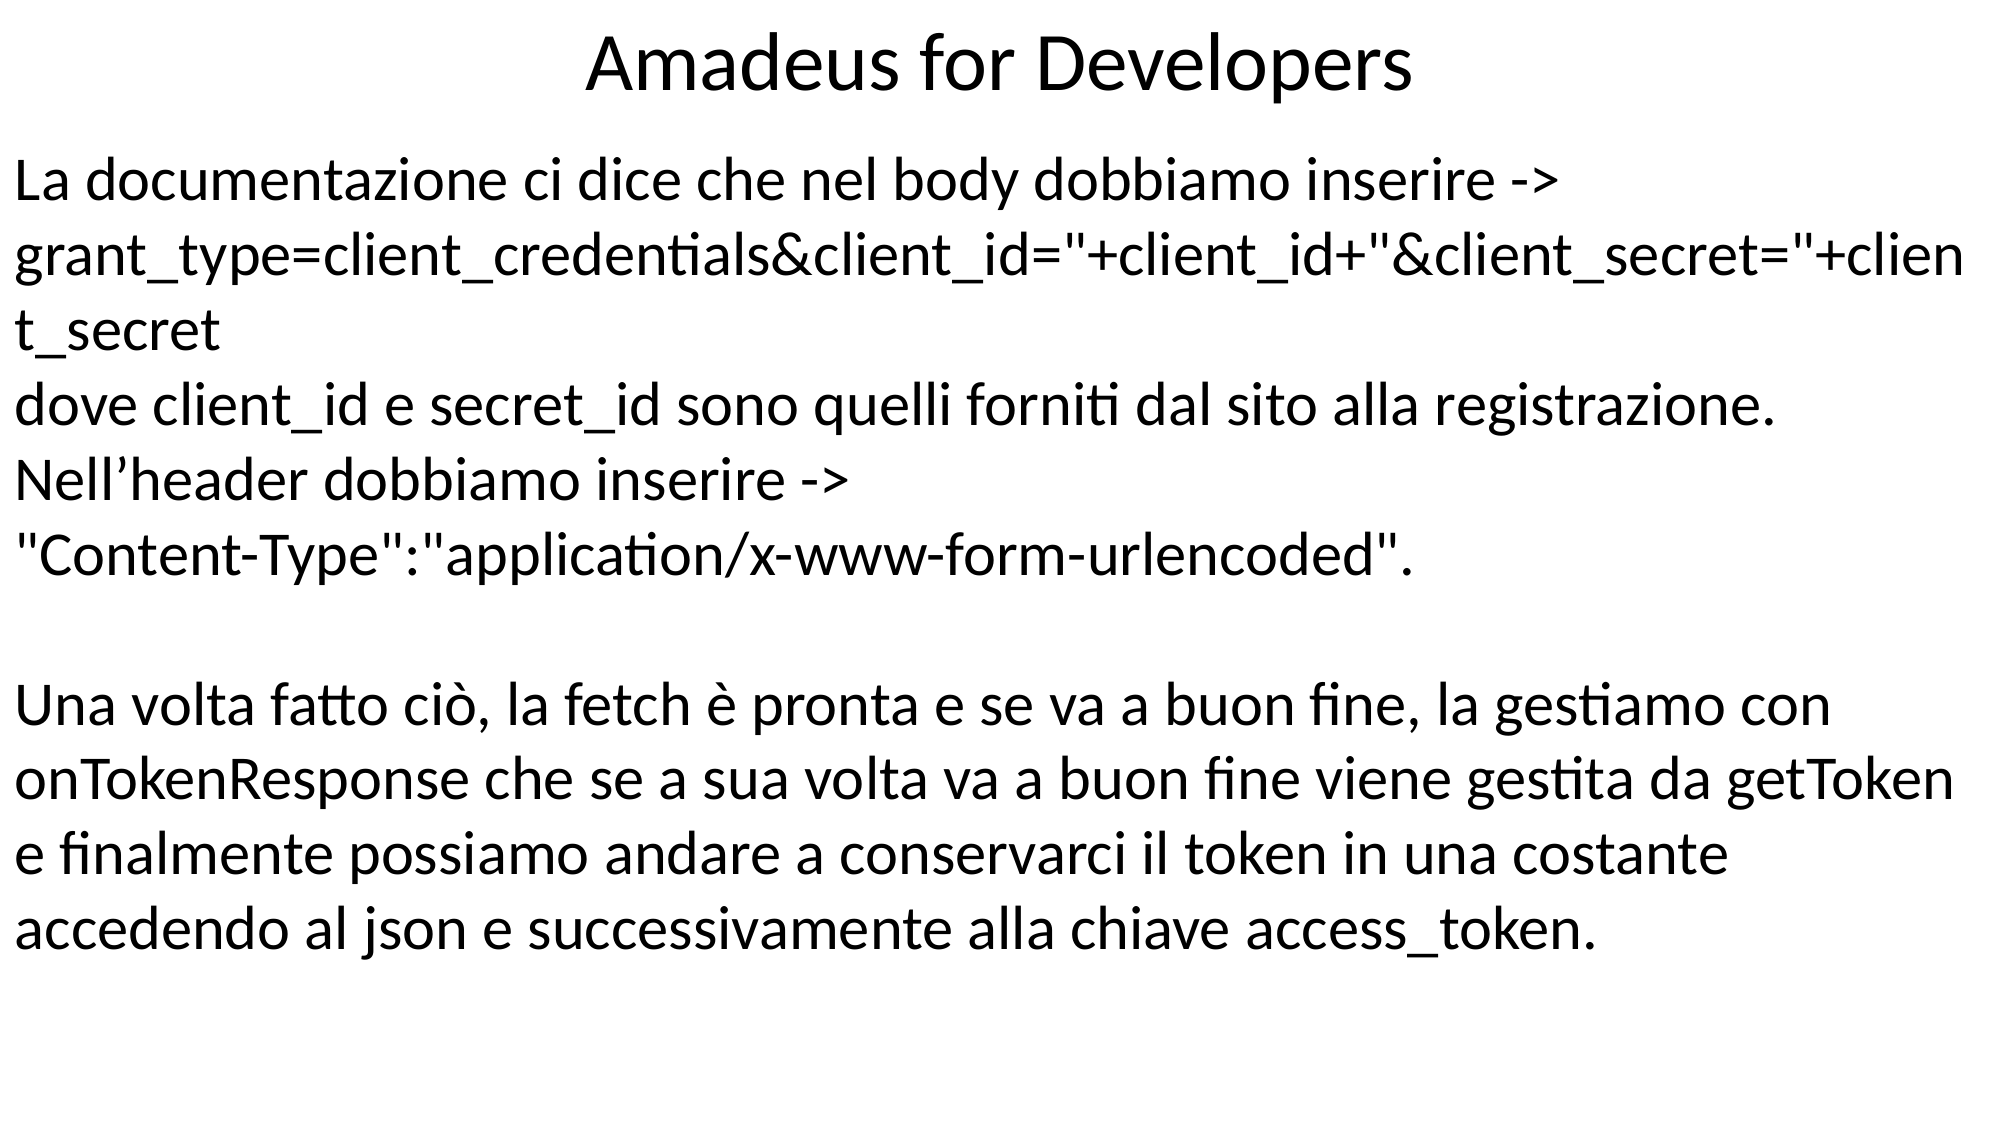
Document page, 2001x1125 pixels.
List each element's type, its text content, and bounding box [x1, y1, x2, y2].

text_box Amadeus for Developers [570, 0, 1430, 115]
text_box La documentazione ci dice che nel body dobbiamo inserire -> grant_type=client_credentials&client_id="+client_id+"&client_secret="+client_secret dove client_id e secret_id sono quelli forniti dal sito alla registrazione. Nell’header dobbiamo inserire -> "Content-Type":"application/x-www-form-urlencoded". Una volta fatto ciò, la fetch è pronta e se va a buon fine, la gestiamo con onTokenResponse che se a sua volta va a buon fine viene gestita da getToken e finalmente possiamo andare a conservarci il token in una costante accedendo al json e successivamente alla chiave access_token. [0, 130, 2000, 970]
